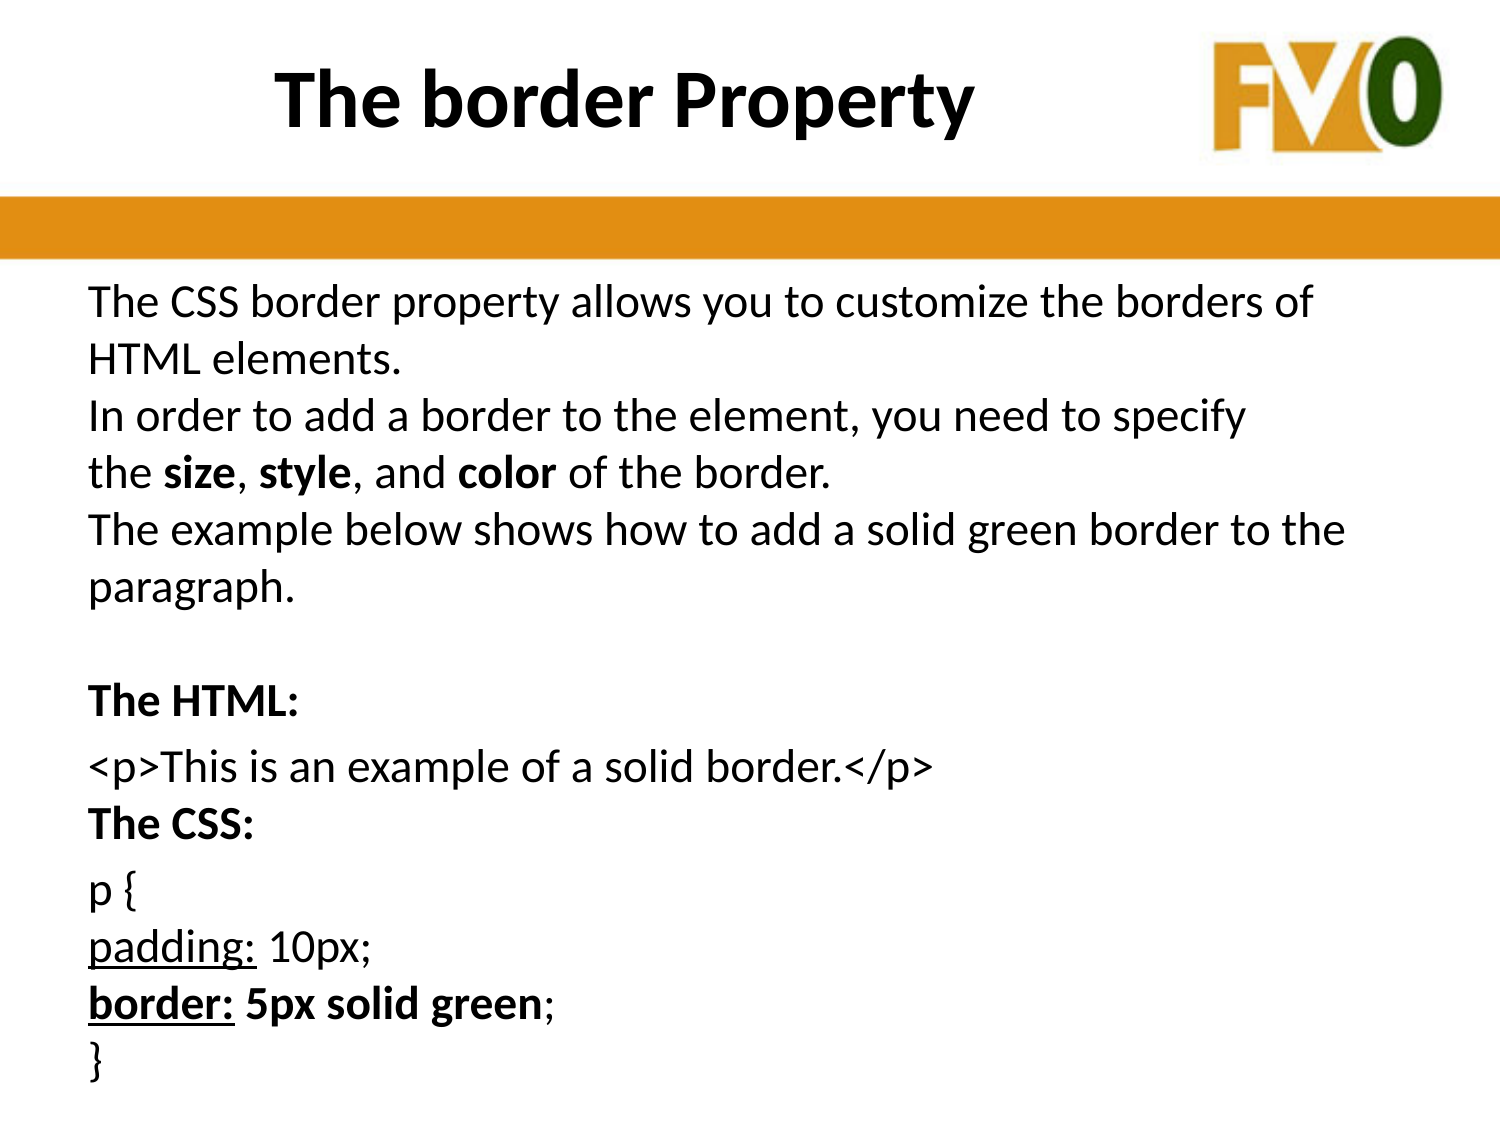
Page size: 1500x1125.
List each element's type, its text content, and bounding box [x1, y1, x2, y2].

title The border Property [0, 0, 1300, 188]
list The CSS border property allows you to customize the borders of HTML elements. In order to add a border to the element, you need to specify the size, style, and color of the border. The example below shows how to add a solid green border to the paragraph. The HTML: <p>This is an example of a solid border.</p> The CSS: p { padding: 10px; border: 5px solid green; } [72, 262, 1423, 1100]
picture [0, 0, 1500, 1125]
